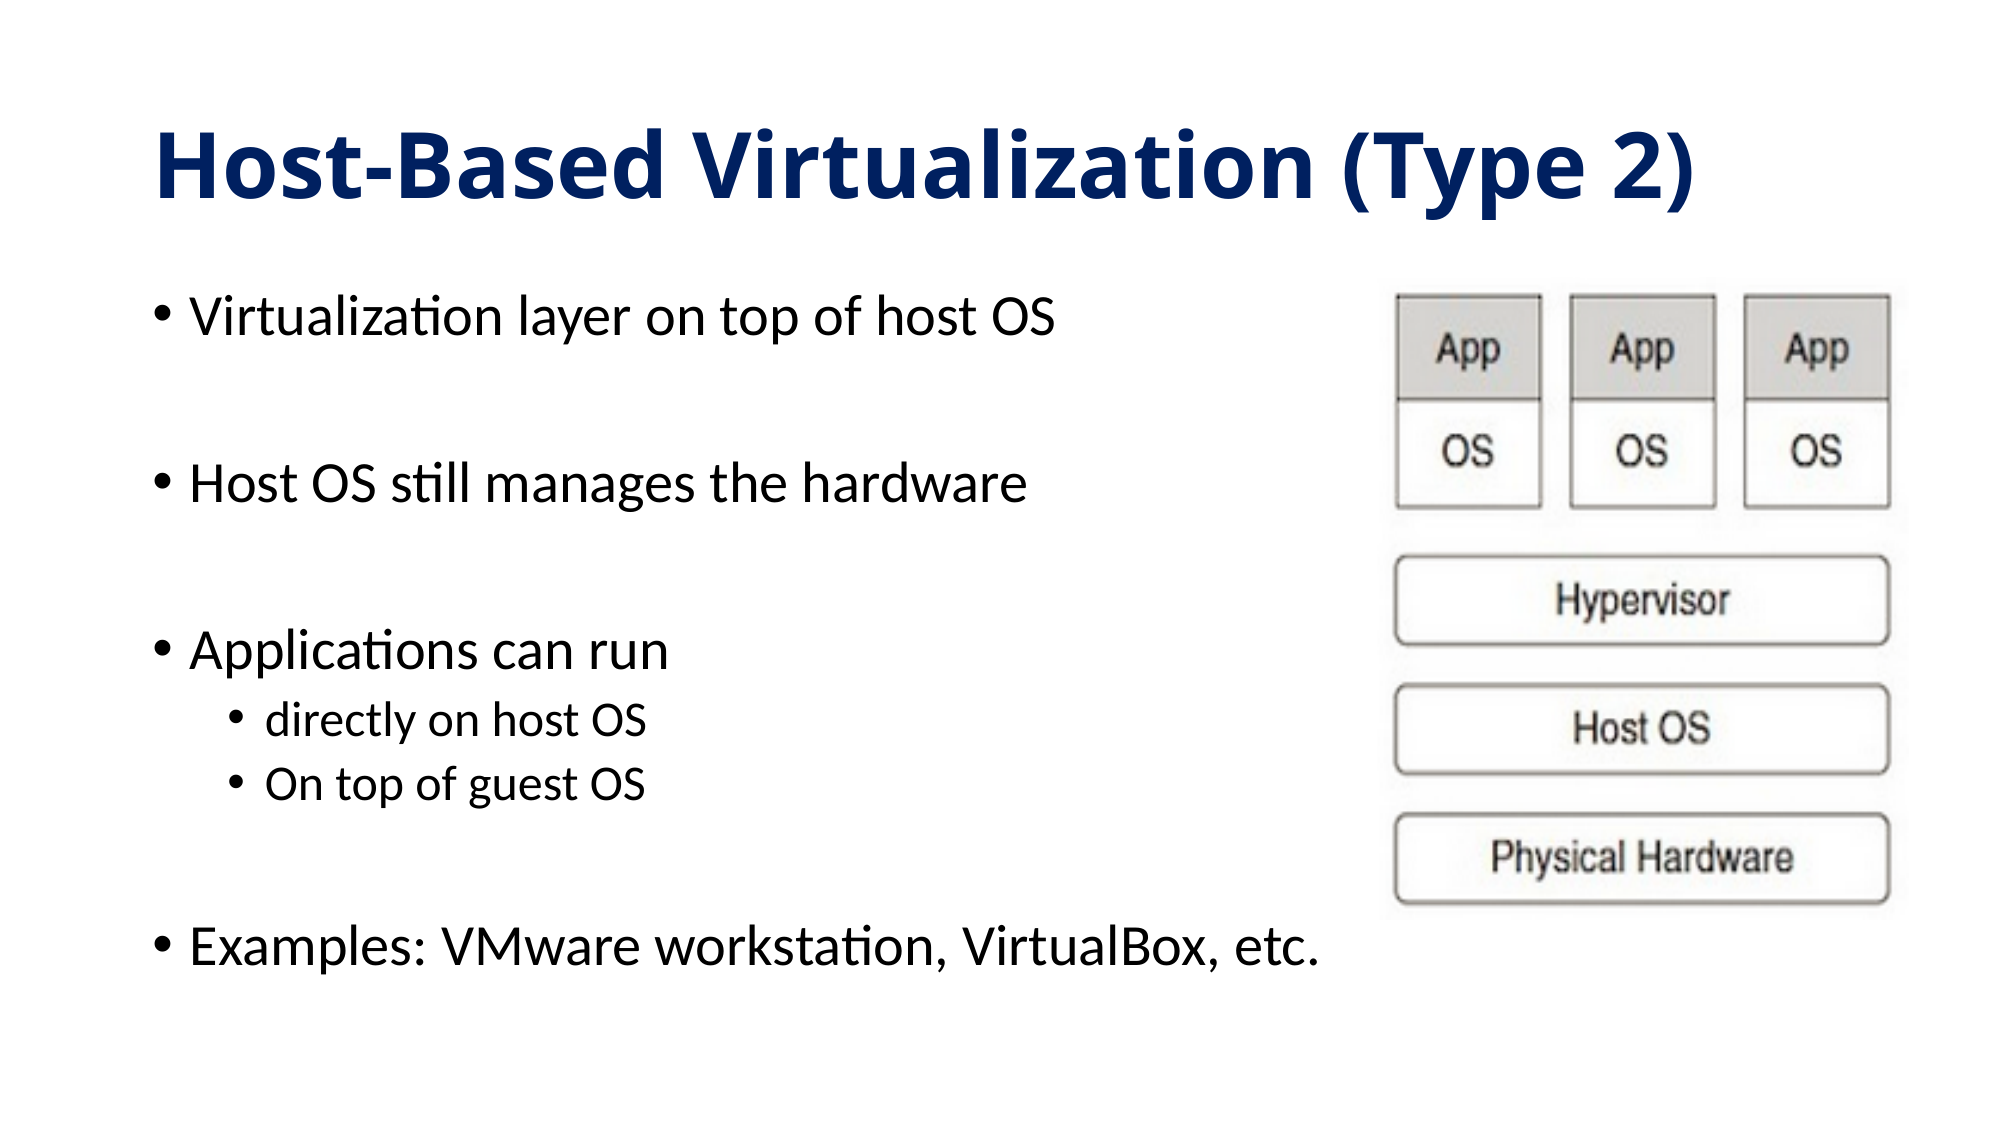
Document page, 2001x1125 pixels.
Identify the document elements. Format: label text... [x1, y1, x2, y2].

title Host-Based Virtualization (Type 2) [137, 59, 1863, 277]
picture [1374, 277, 1909, 920]
list Virtualization layer on top of host OS Host OS still manages the hardware Applications can run directly on host OS On top of guest OS Examples: VMware workstation, VirtualBox, etc. [137, 277, 1863, 1045]
